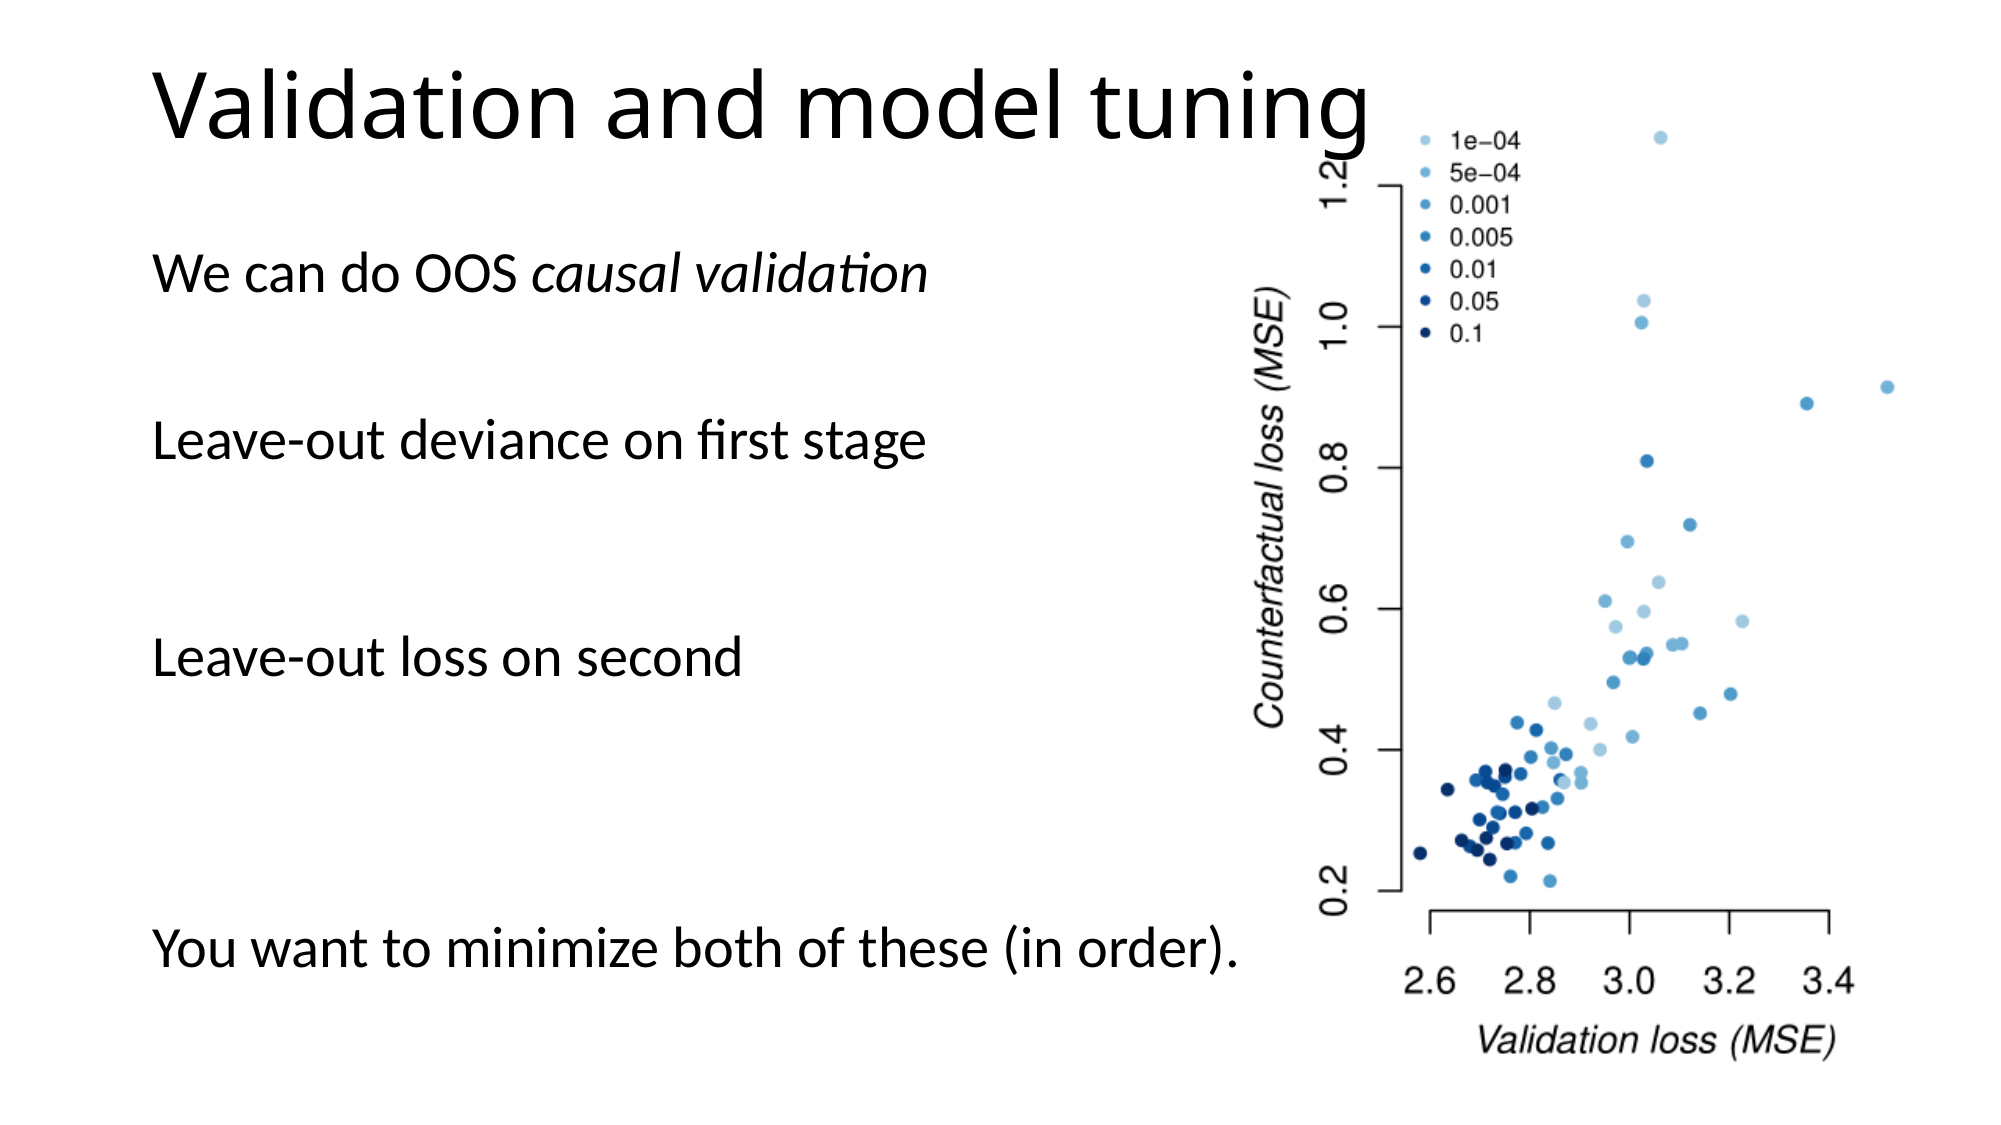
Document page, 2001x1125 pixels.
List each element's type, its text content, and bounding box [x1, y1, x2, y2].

picture [1216, 95, 1926, 1107]
title Validation and model tuning [137, 0, 1863, 218]
